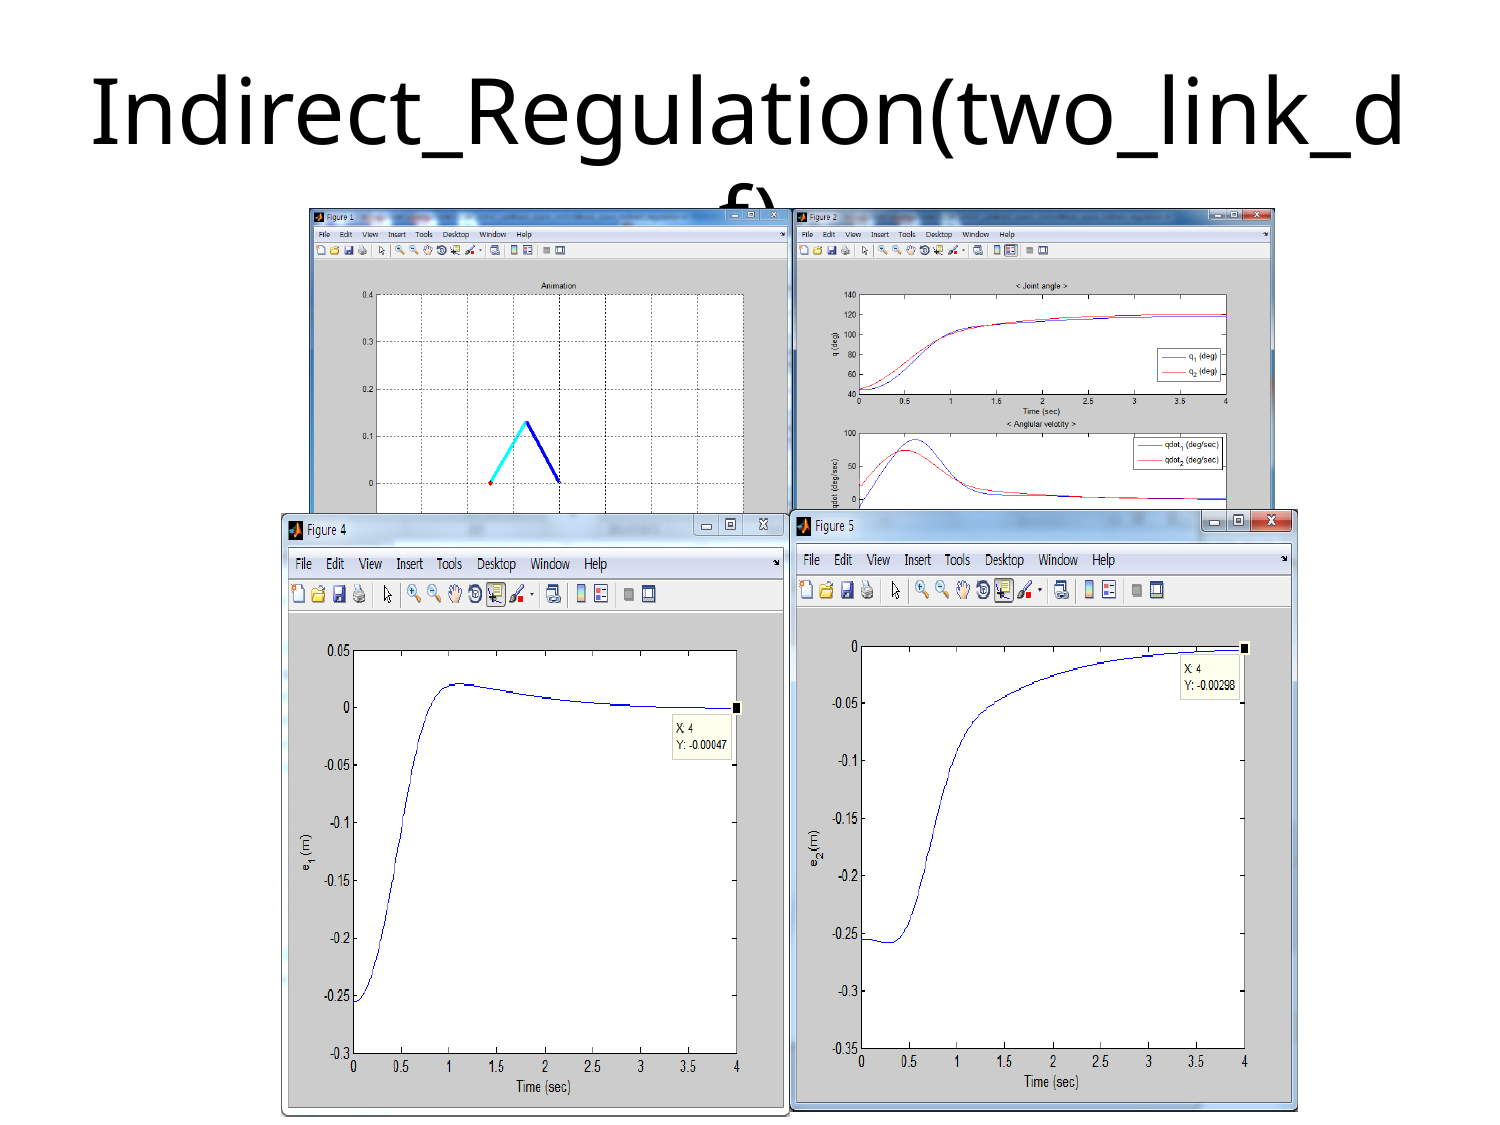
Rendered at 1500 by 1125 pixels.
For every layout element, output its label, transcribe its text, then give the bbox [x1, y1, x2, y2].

text_box Indirect_Regulation(two_link_df) [74, 45, 1425, 233]
picture [281, 207, 1298, 1117]
